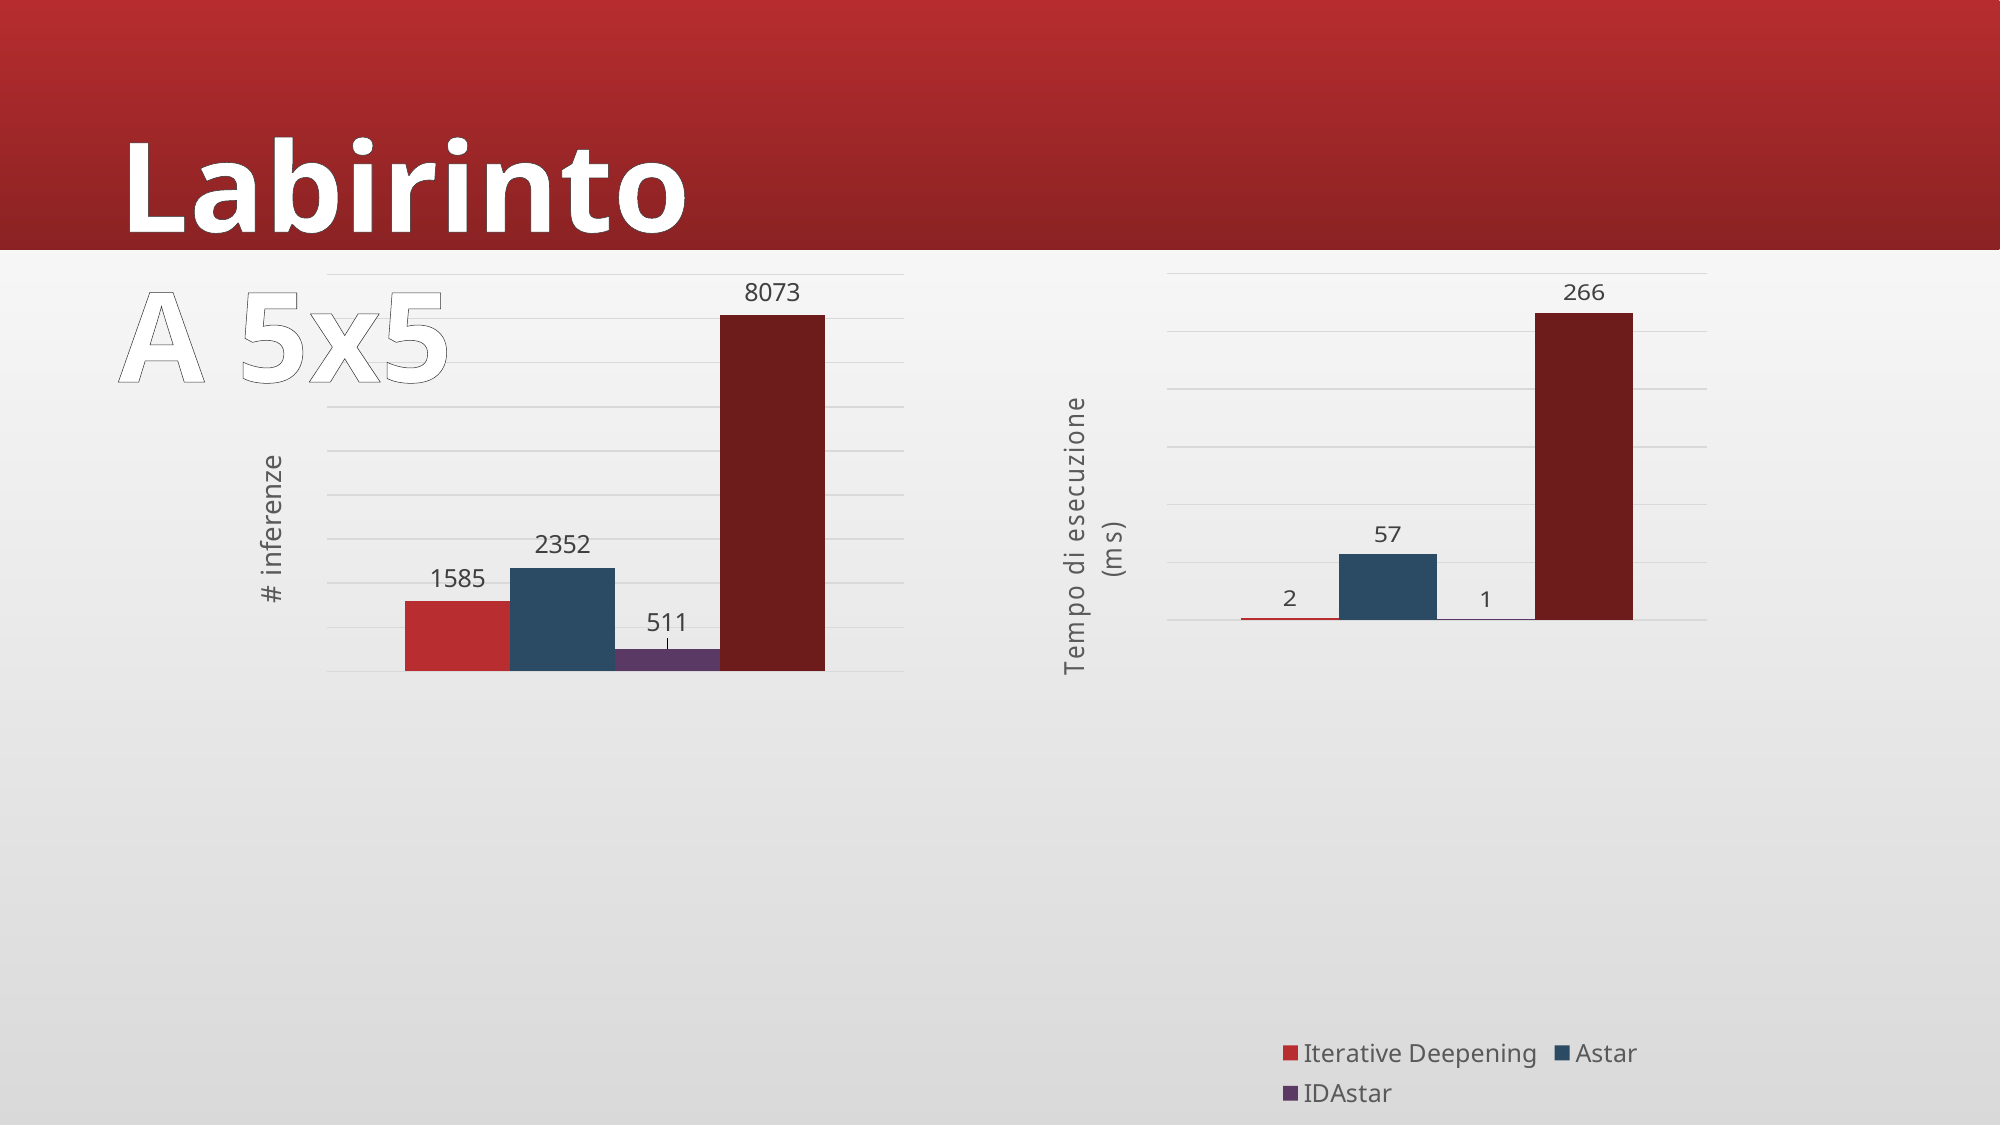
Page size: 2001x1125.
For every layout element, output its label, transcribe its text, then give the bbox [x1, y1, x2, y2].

chart [1118, 703, 1804, 1117]
chart [1035, 266, 1721, 680]
text_box Labirinto A 5x5 [103, 99, 813, 415]
chart [232, 266, 918, 680]
